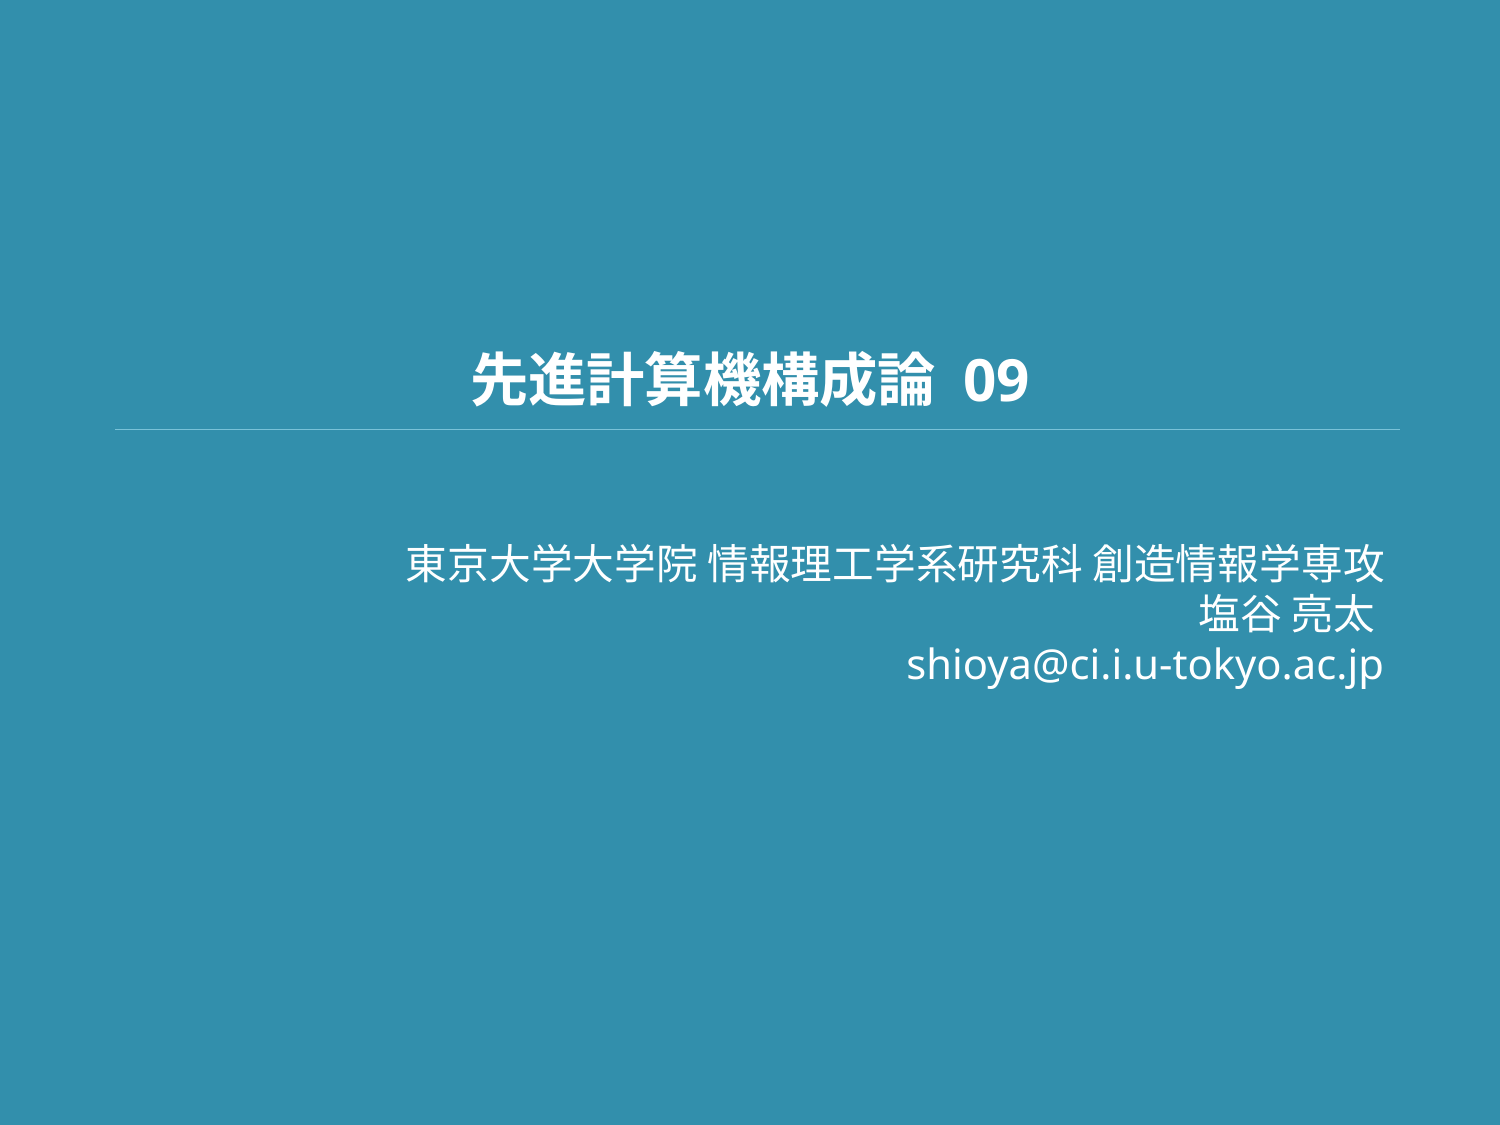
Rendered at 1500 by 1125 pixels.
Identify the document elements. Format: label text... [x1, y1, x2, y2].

title 先進計算機構成論 09 [55, 326, 1445, 430]
text_box 東京大学大学院 情報理工学系研究科 創造情報学専攻 塩谷 亮太 shioya@ci.i.u-tokyo.ac.jp [144, 606, 1400, 696]
